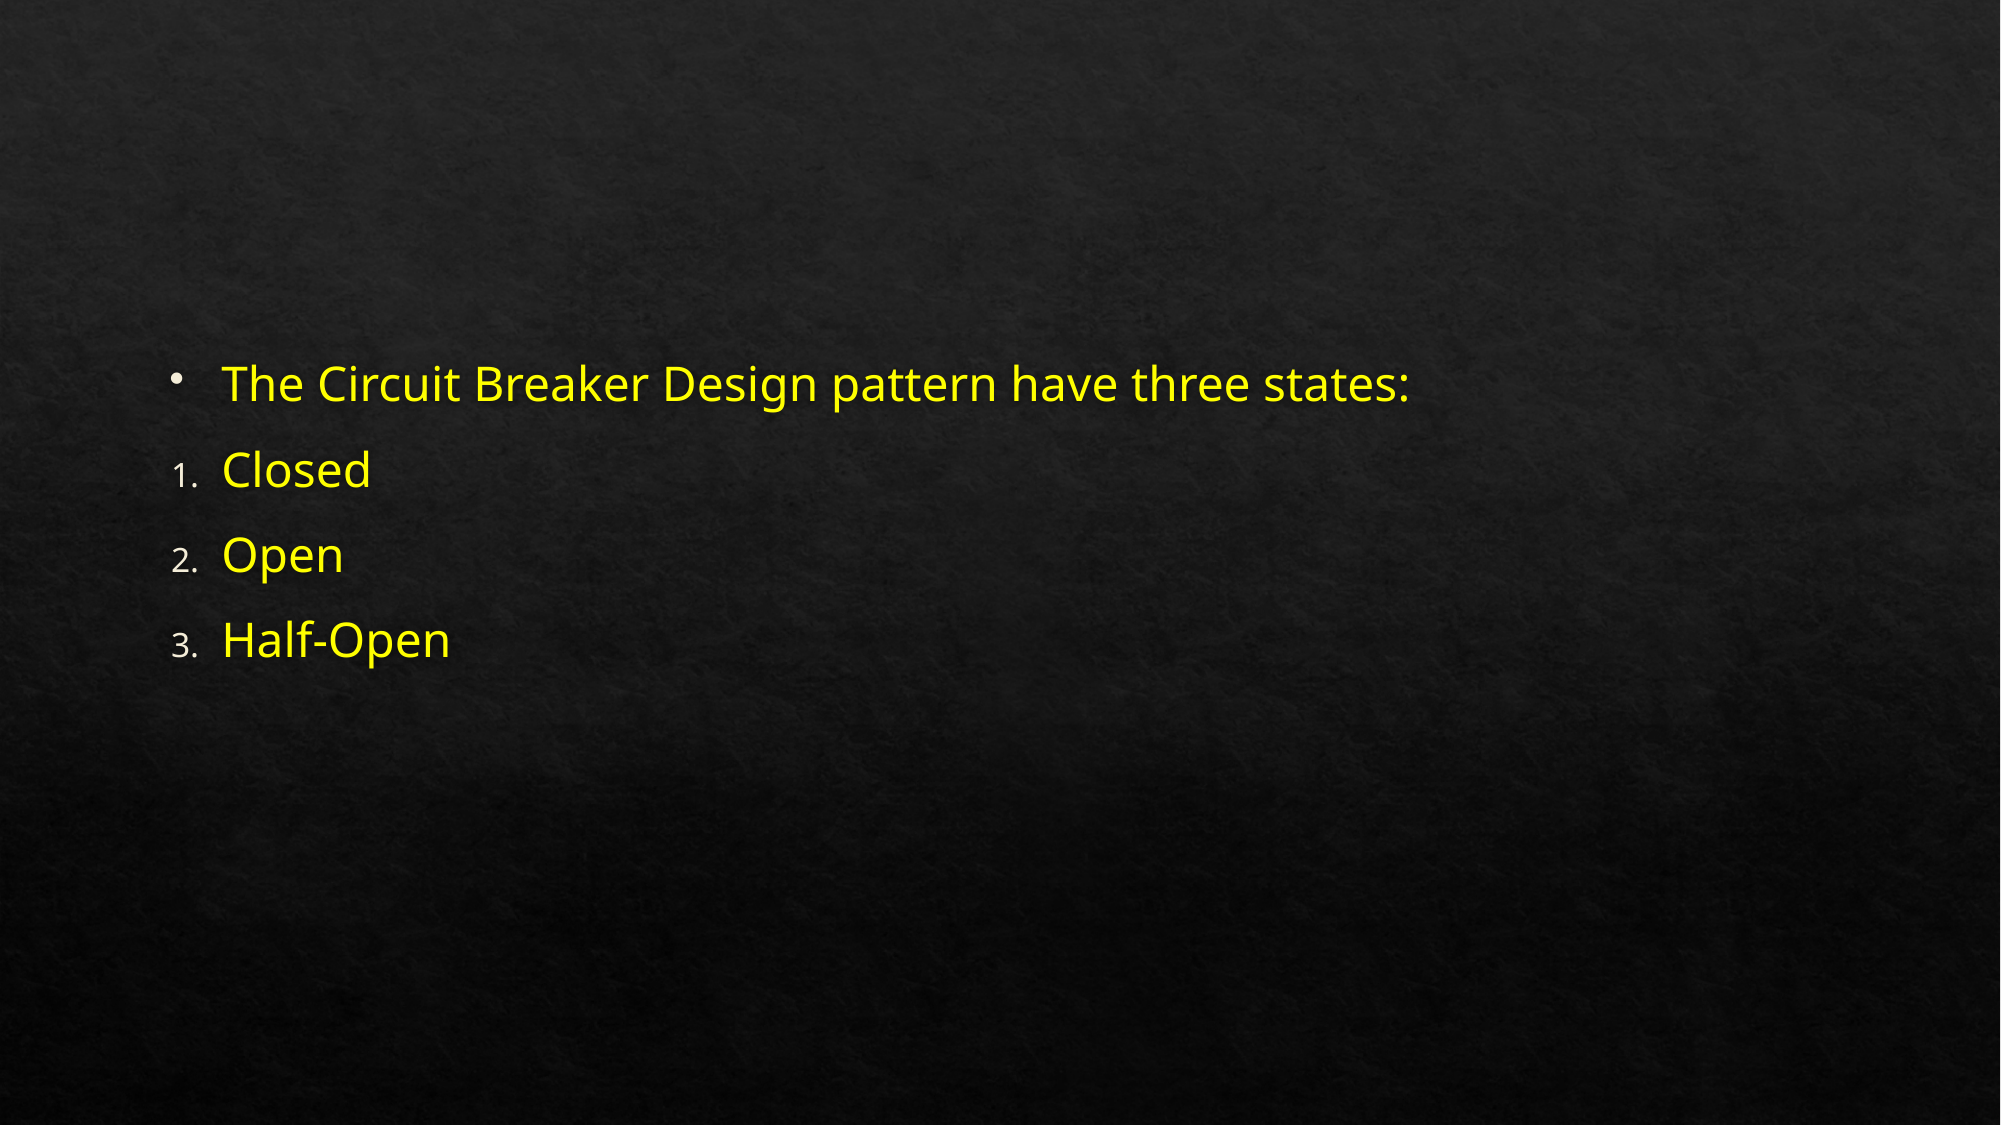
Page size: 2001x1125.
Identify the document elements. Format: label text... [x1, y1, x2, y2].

list The Circuit Breaker Design pattern have three states: Closed Open Half-Open [149, 340, 1849, 950]
